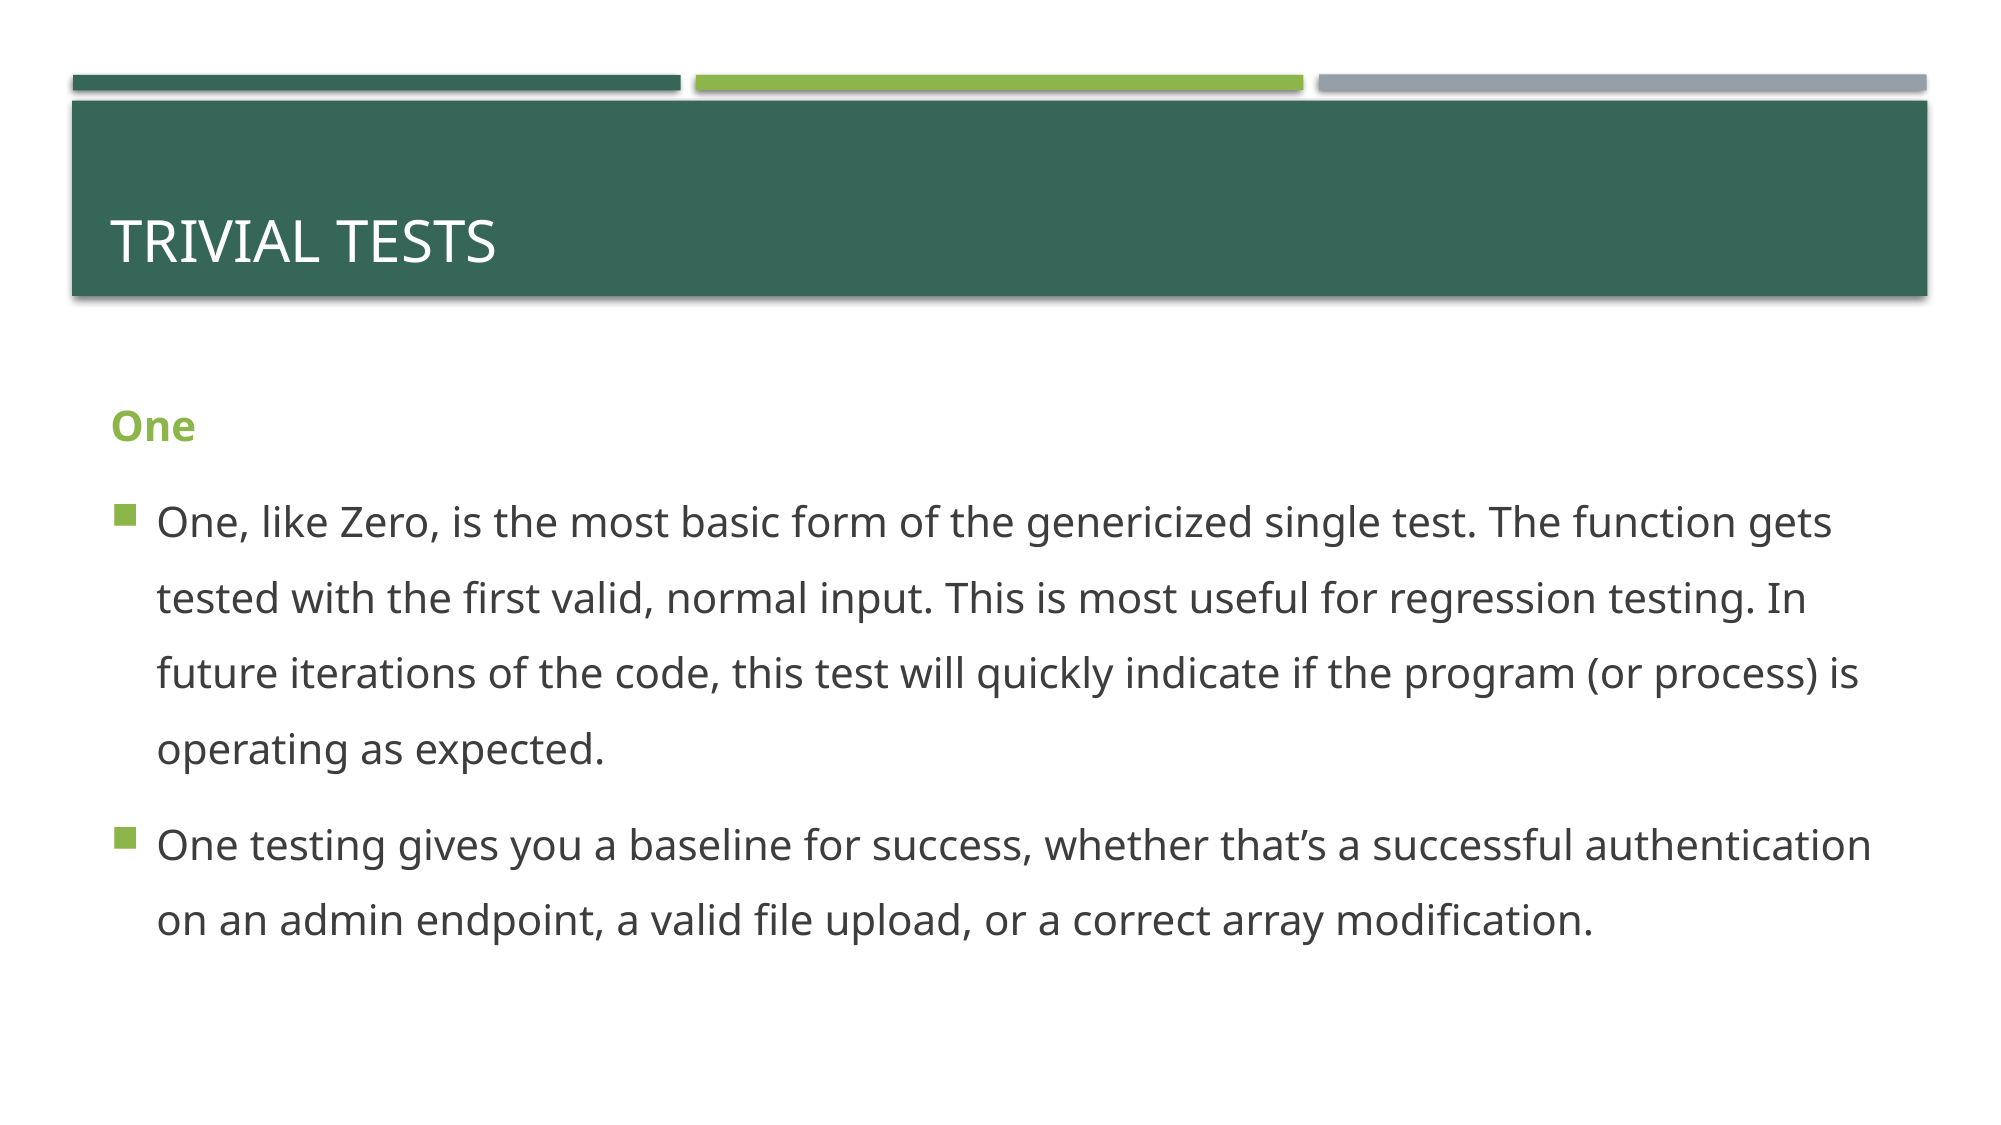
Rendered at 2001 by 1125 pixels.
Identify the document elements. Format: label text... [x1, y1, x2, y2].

list One One, like Zero, is the most basic form of the genericized single test. The function gets tested with the first valid, normal input. This is most useful for regression testing. In future iterations of the code, this test will quickly indicate if the program (or process) is operating as expected. One testing gives you a baseline for success, whether that’s a successful authentication on an admin endpoint, a valid file upload, or a correct array modification. [95, 357, 1905, 962]
title Trivial tests [95, 115, 1905, 282]
